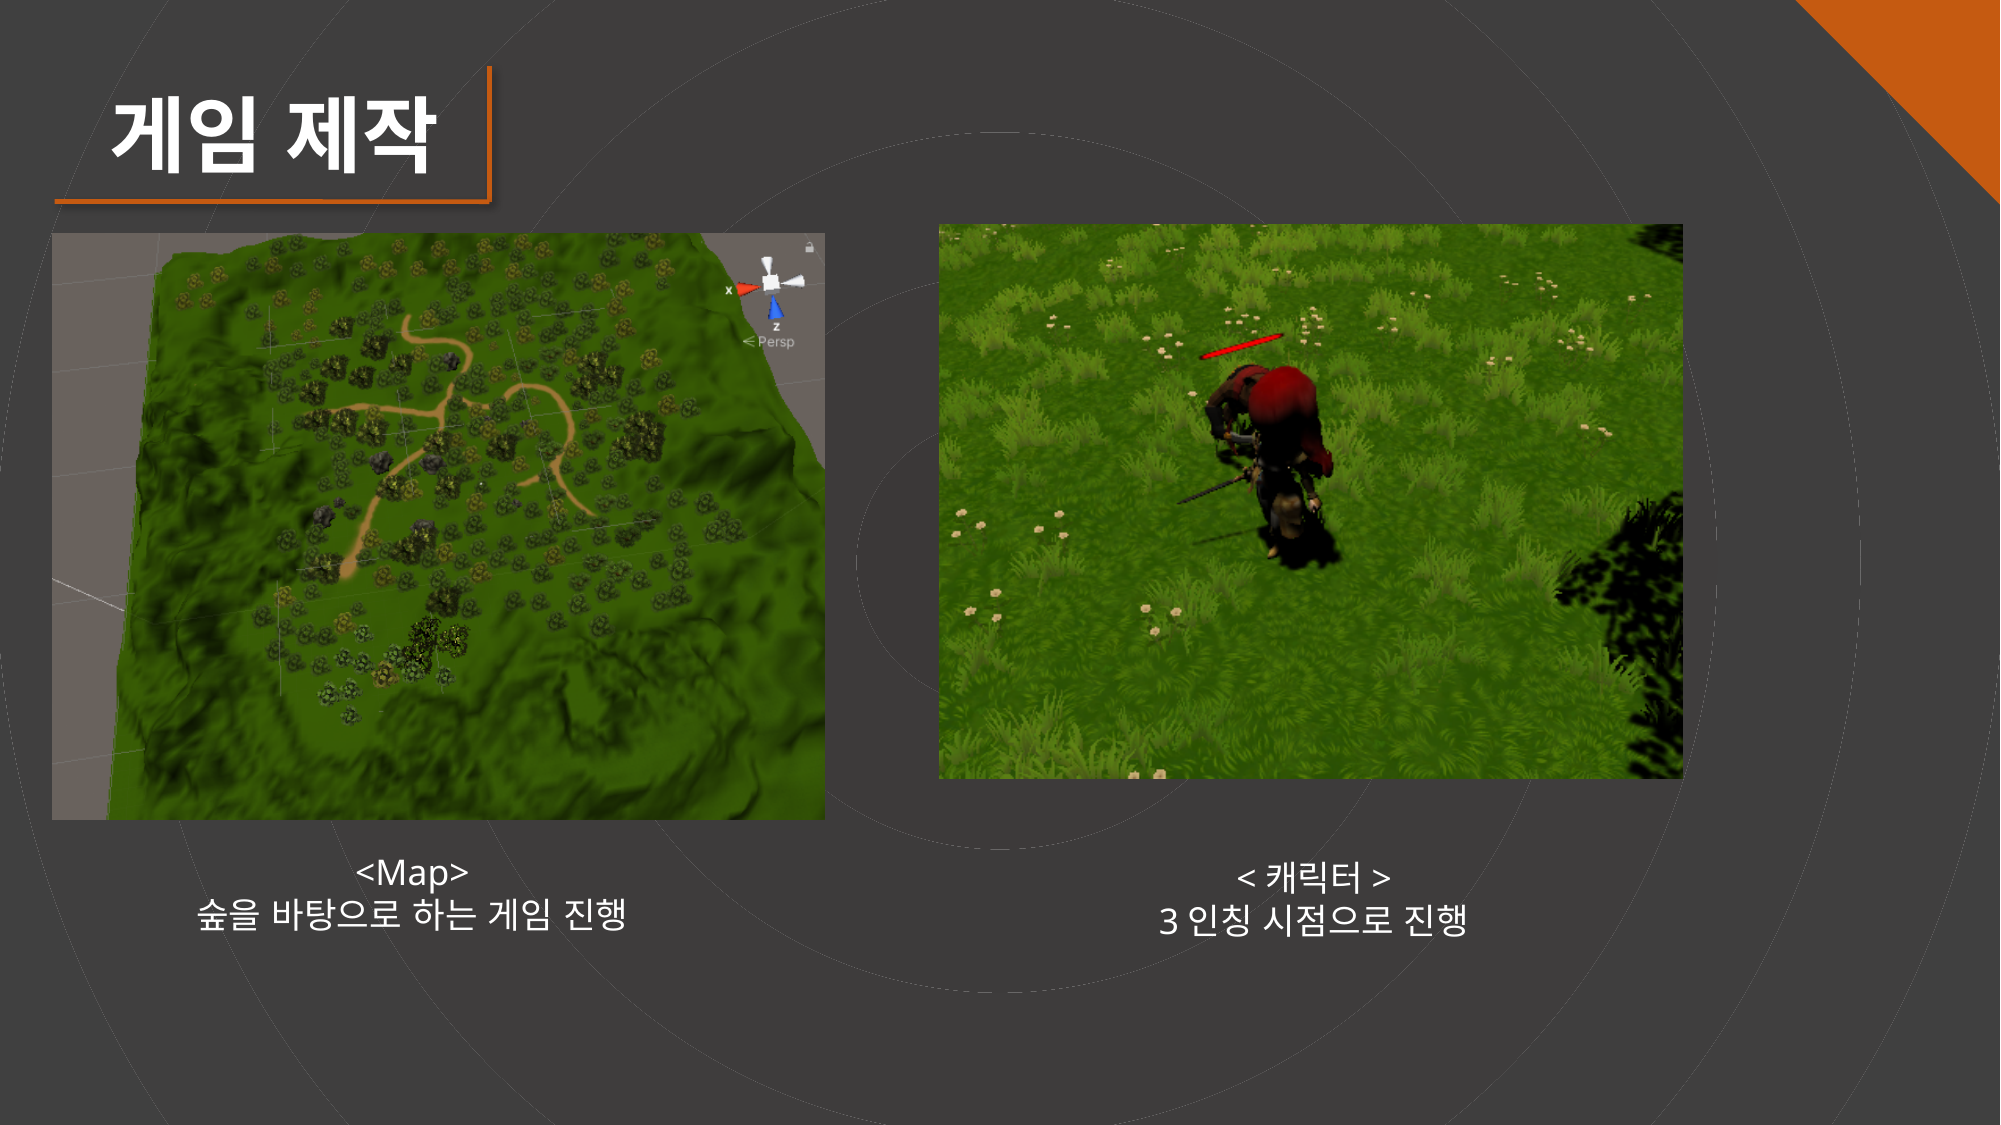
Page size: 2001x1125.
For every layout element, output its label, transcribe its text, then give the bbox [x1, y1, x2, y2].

picture [52, 233, 825, 820]
text_box <Map> 숲을 바탕으로 하는 게임 진행 [59, 842, 766, 943]
text_box [1793, 0, 2000, 207]
picture [939, 224, 1683, 779]
text_box 게임 제작 [95, 75, 455, 191]
text_box <캐릭터> 3인칭 시점으로 진행 [960, 849, 1668, 949]
